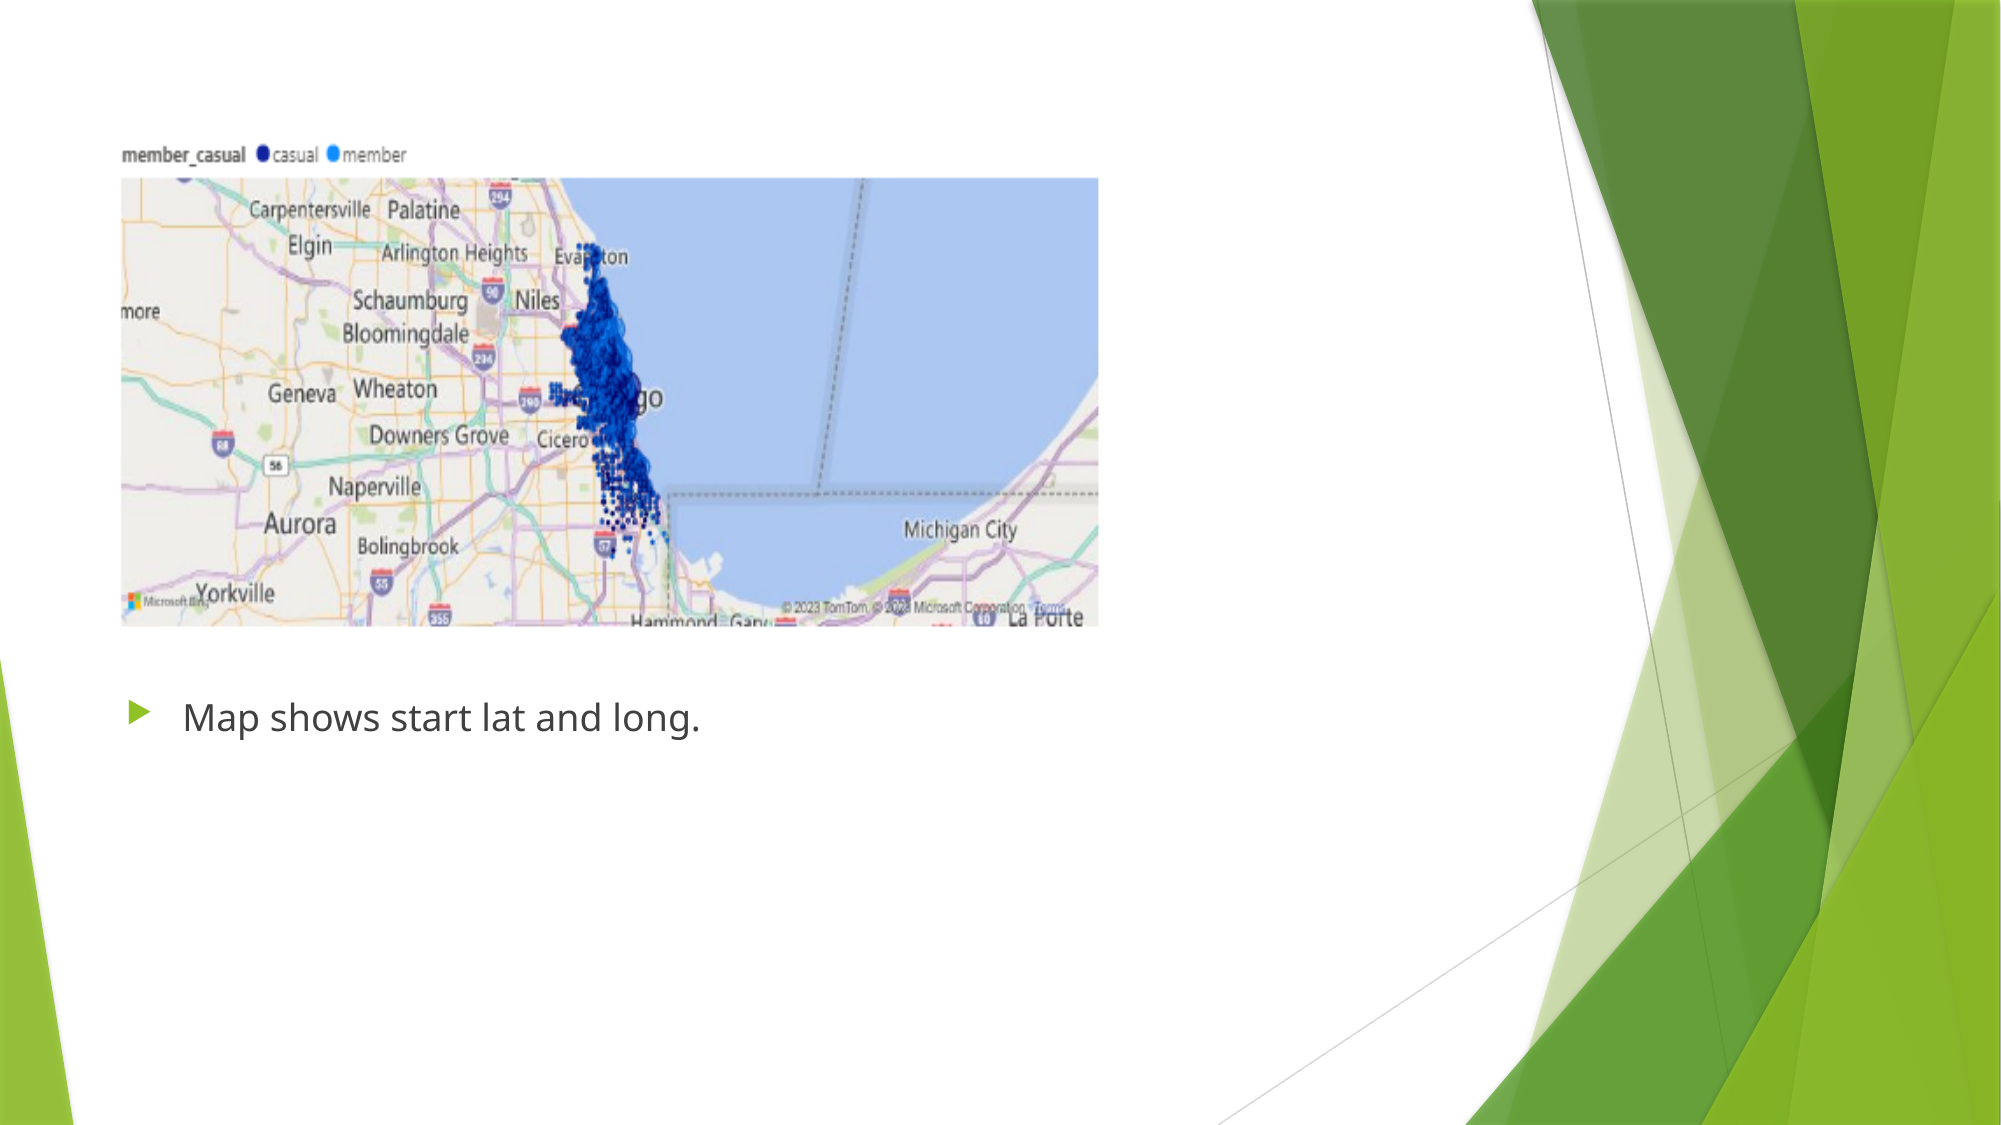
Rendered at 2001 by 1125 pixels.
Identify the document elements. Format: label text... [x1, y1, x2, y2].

picture [111, 130, 1139, 687]
list Map shows start lat and long. [111, 357, 1522, 994]
